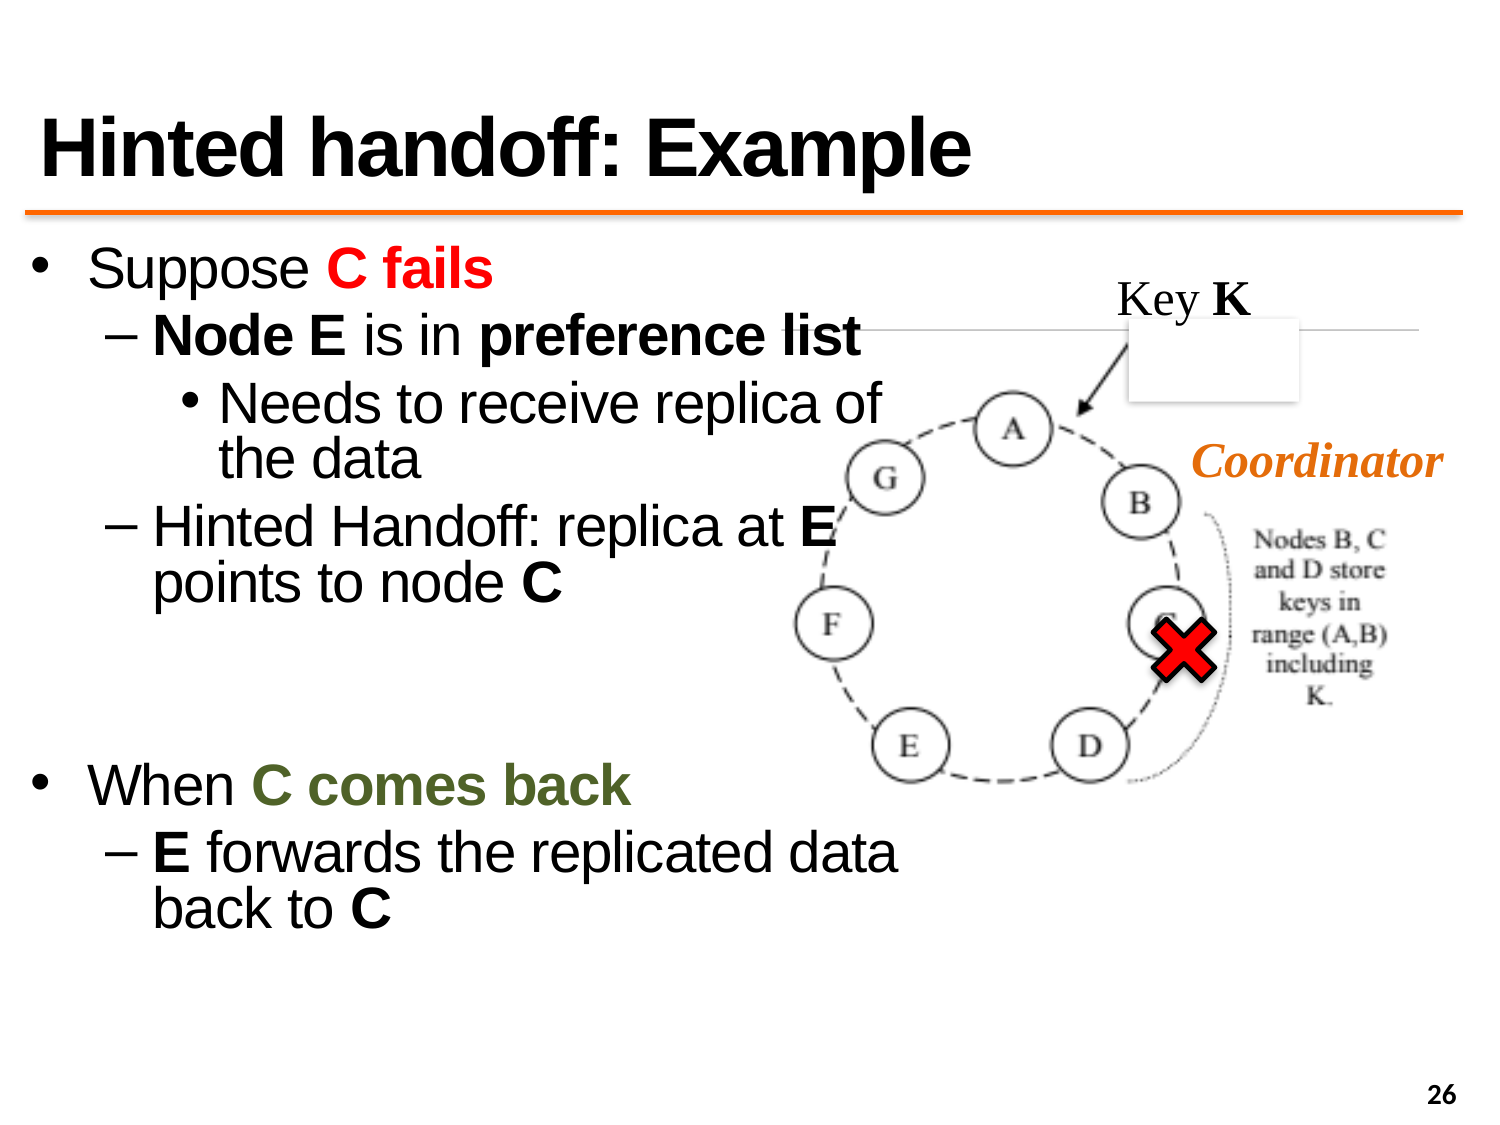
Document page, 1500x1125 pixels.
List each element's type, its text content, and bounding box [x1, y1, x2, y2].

text_box Key K [1101, 257, 1267, 309]
slide_number 26 [1112, 1074, 1463, 1110]
title Hinted handoff: Example [24, 24, 1463, 201]
text_box Coordinator [1423, 420, 1463, 495]
picture [780, 311, 1420, 813]
list Suppose C fails Node E is in preference list Needs to receive replica of the data Hinted Handoff: replica at E points to node C When C comes back E forwards the replicated data back to C [24, 237, 914, 1063]
